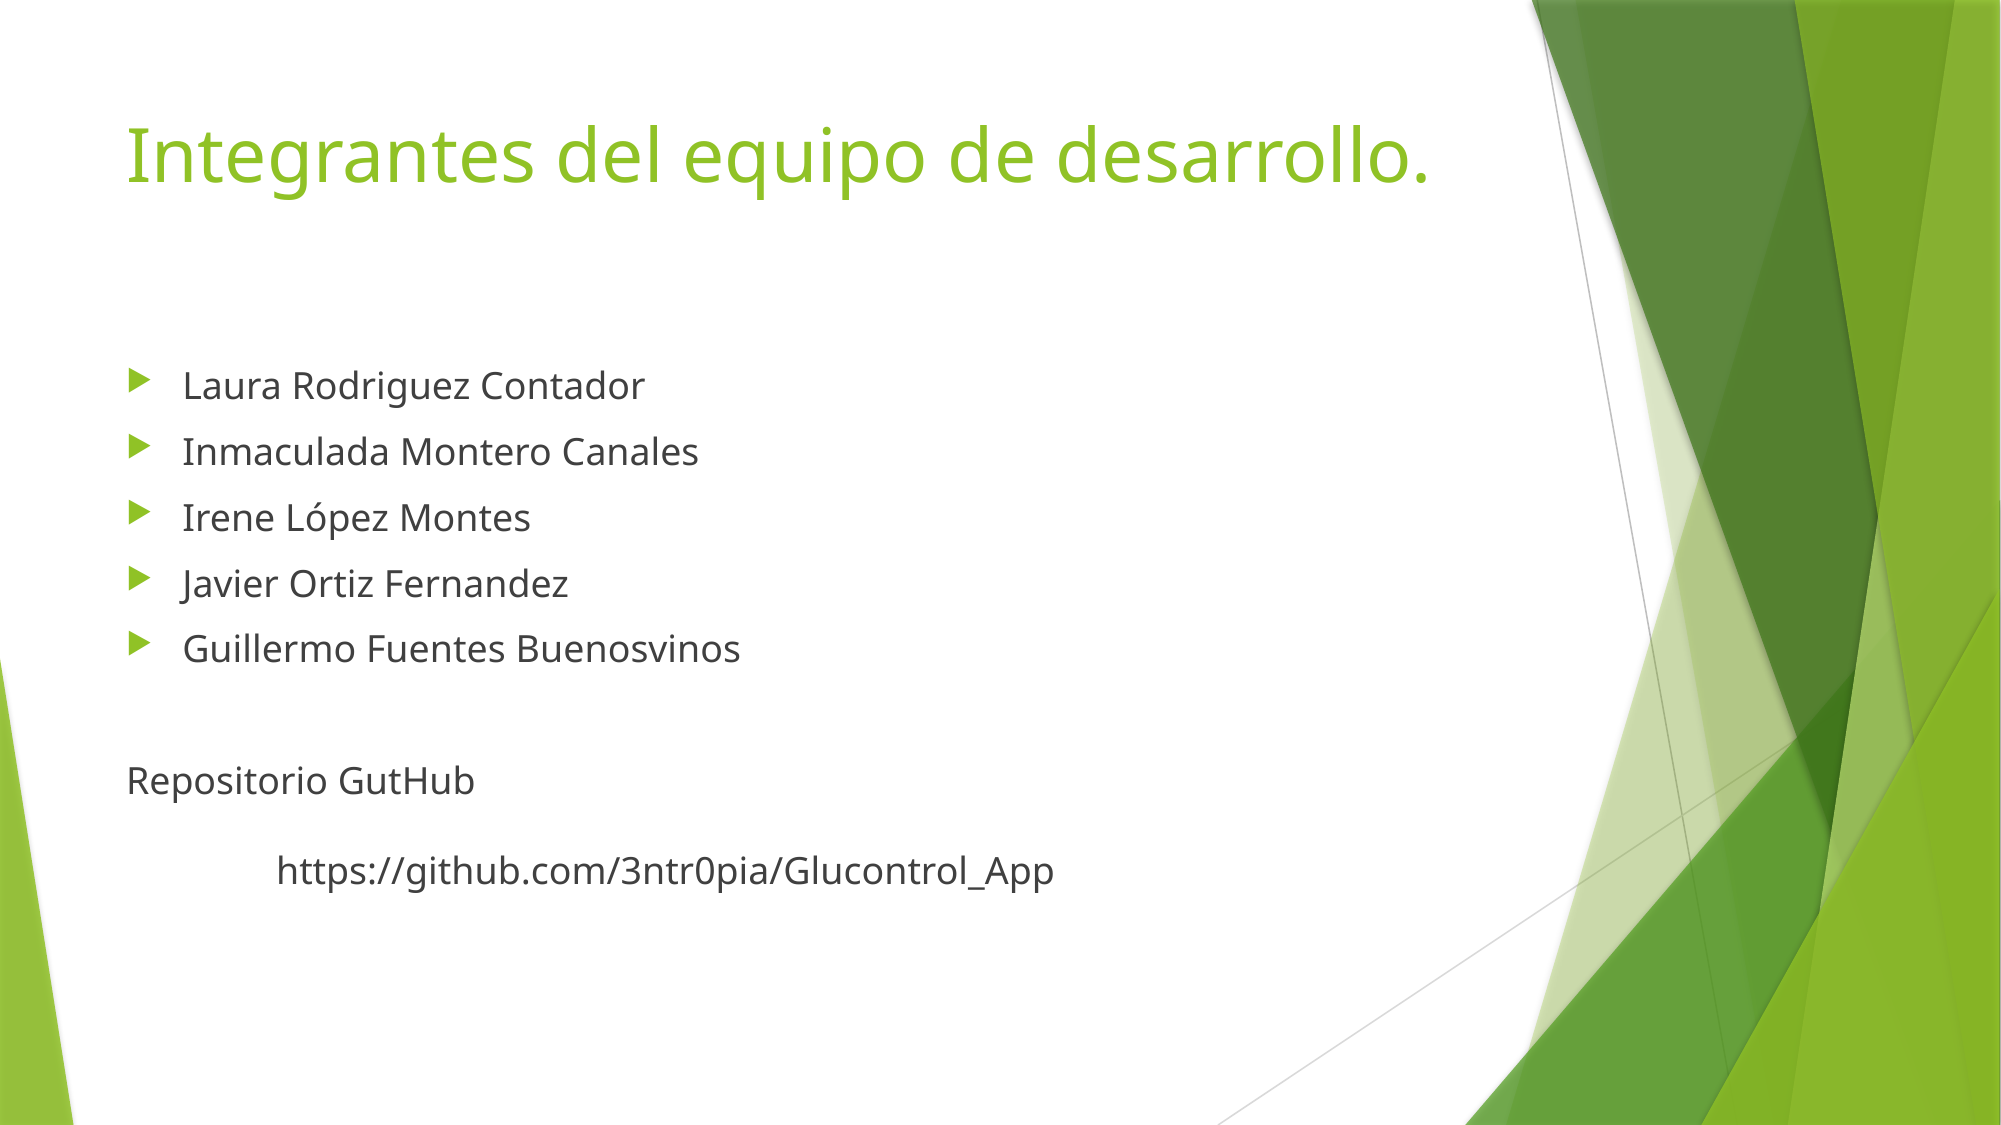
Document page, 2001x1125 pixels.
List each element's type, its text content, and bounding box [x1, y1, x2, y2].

list Laura Rodriguez Contador Inmaculada Montero Canales Irene López Montes Javier Ortiz Fernandez Guillermo Fuentes Buenosvinos Repositorio GutHub https://github.com/3ntr0pia/Glucontrol_App [111, 354, 1522, 992]
title Integrantes del equipo de desarrollo. [111, 99, 1522, 317]
